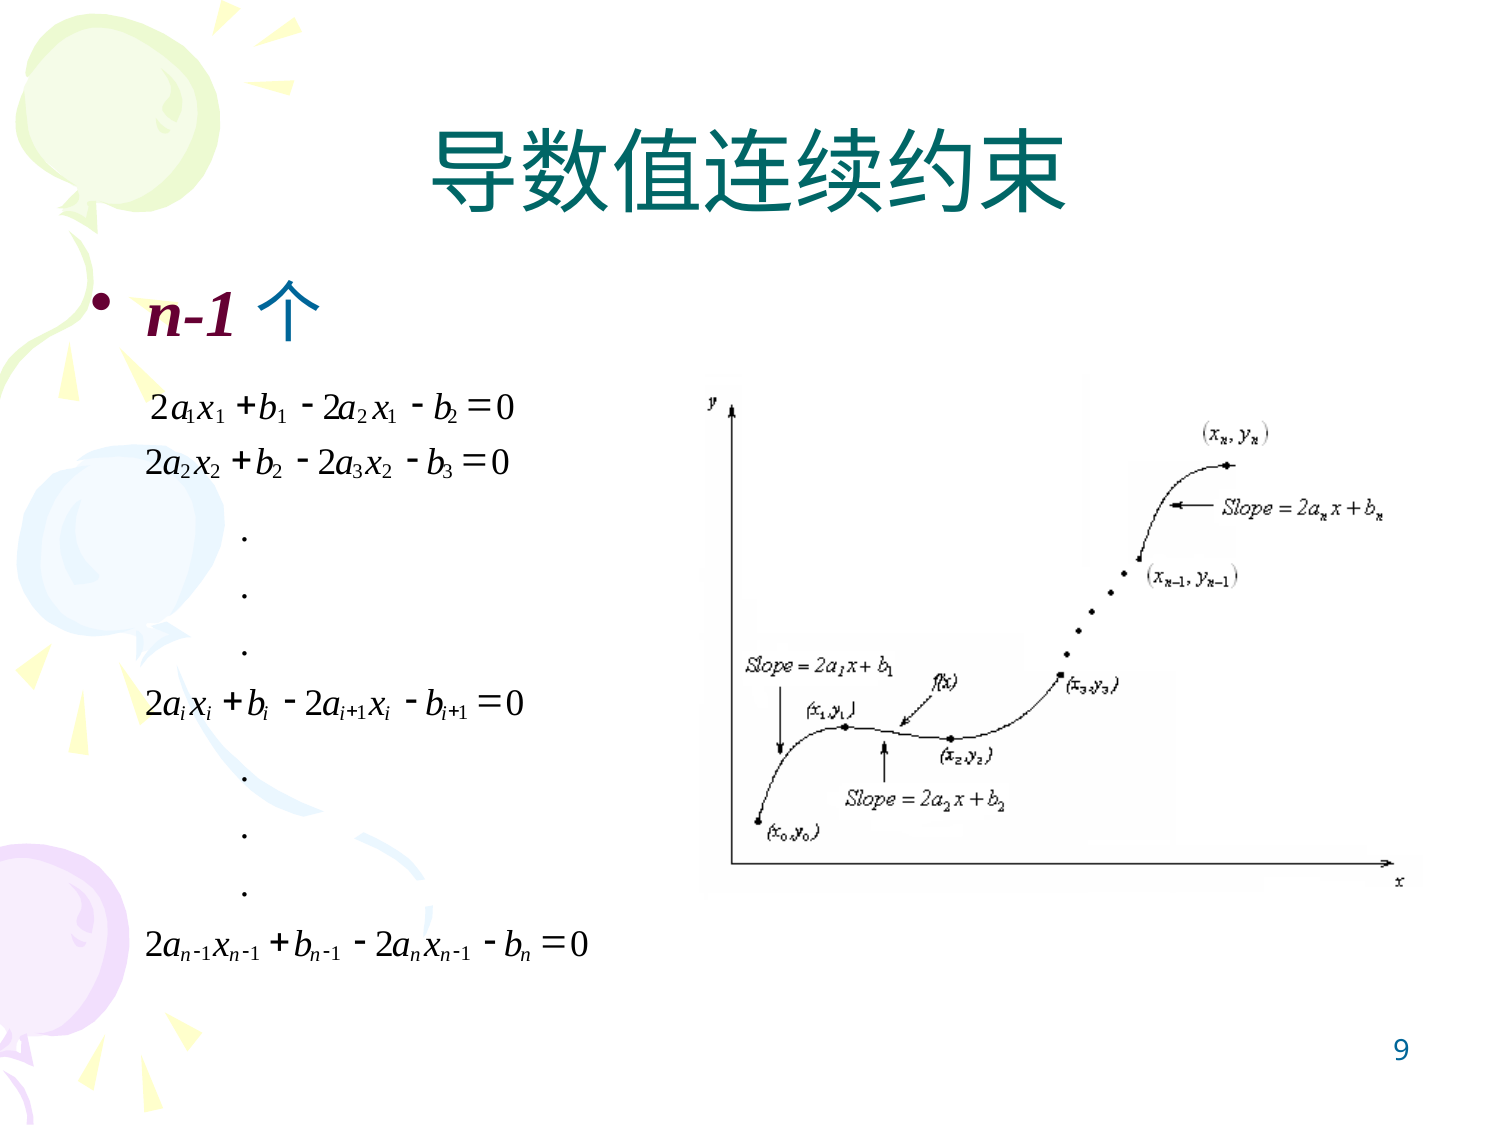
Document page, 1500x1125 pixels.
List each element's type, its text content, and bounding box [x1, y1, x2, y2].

title 导数值连续约束 [72, 16, 1426, 233]
slide_number 9 [1074, 1023, 1426, 1100]
list n-1个 [75, 262, 1425, 994]
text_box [139, 378, 602, 966]
picture [699, 374, 1426, 900]
